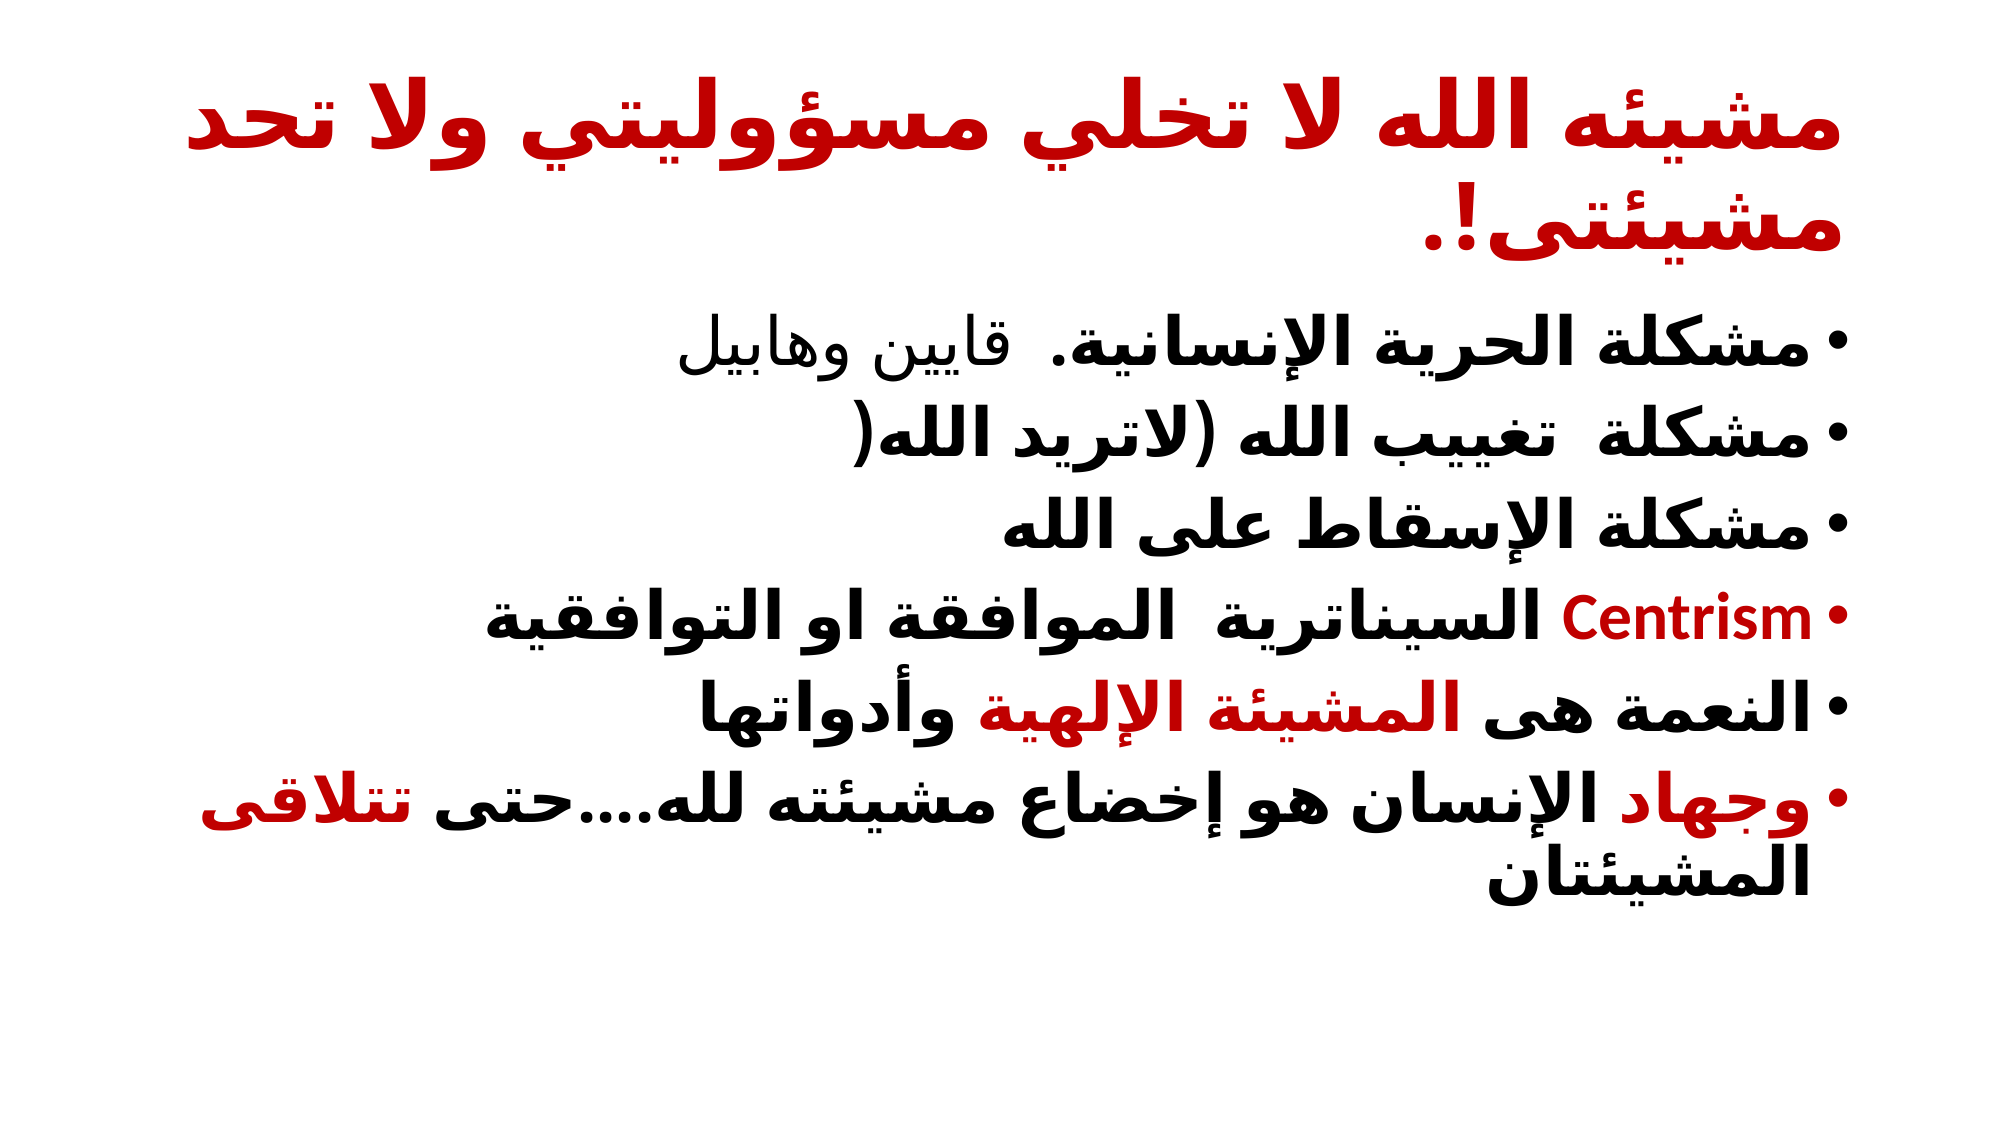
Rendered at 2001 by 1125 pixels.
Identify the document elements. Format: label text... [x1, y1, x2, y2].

list مشكلة الحرية الإنسانية. قايين وهابيل مشكلة تغييب الله (لاتريد الله( مشكلة الإسقاط على الله Centrism السيناترية الموافقة او التوافقية النعمة هى المشيئة الإلهية وأدواتها وجهاد الإنسان هو إخضاع مشيئته لله....حتى تتلاقى المشيئتان [8, 299, 1863, 1014]
title مشيئه الله لا تخلي مسؤوليتي ولا تحد مشيئتى!. [137, 59, 1863, 278]
